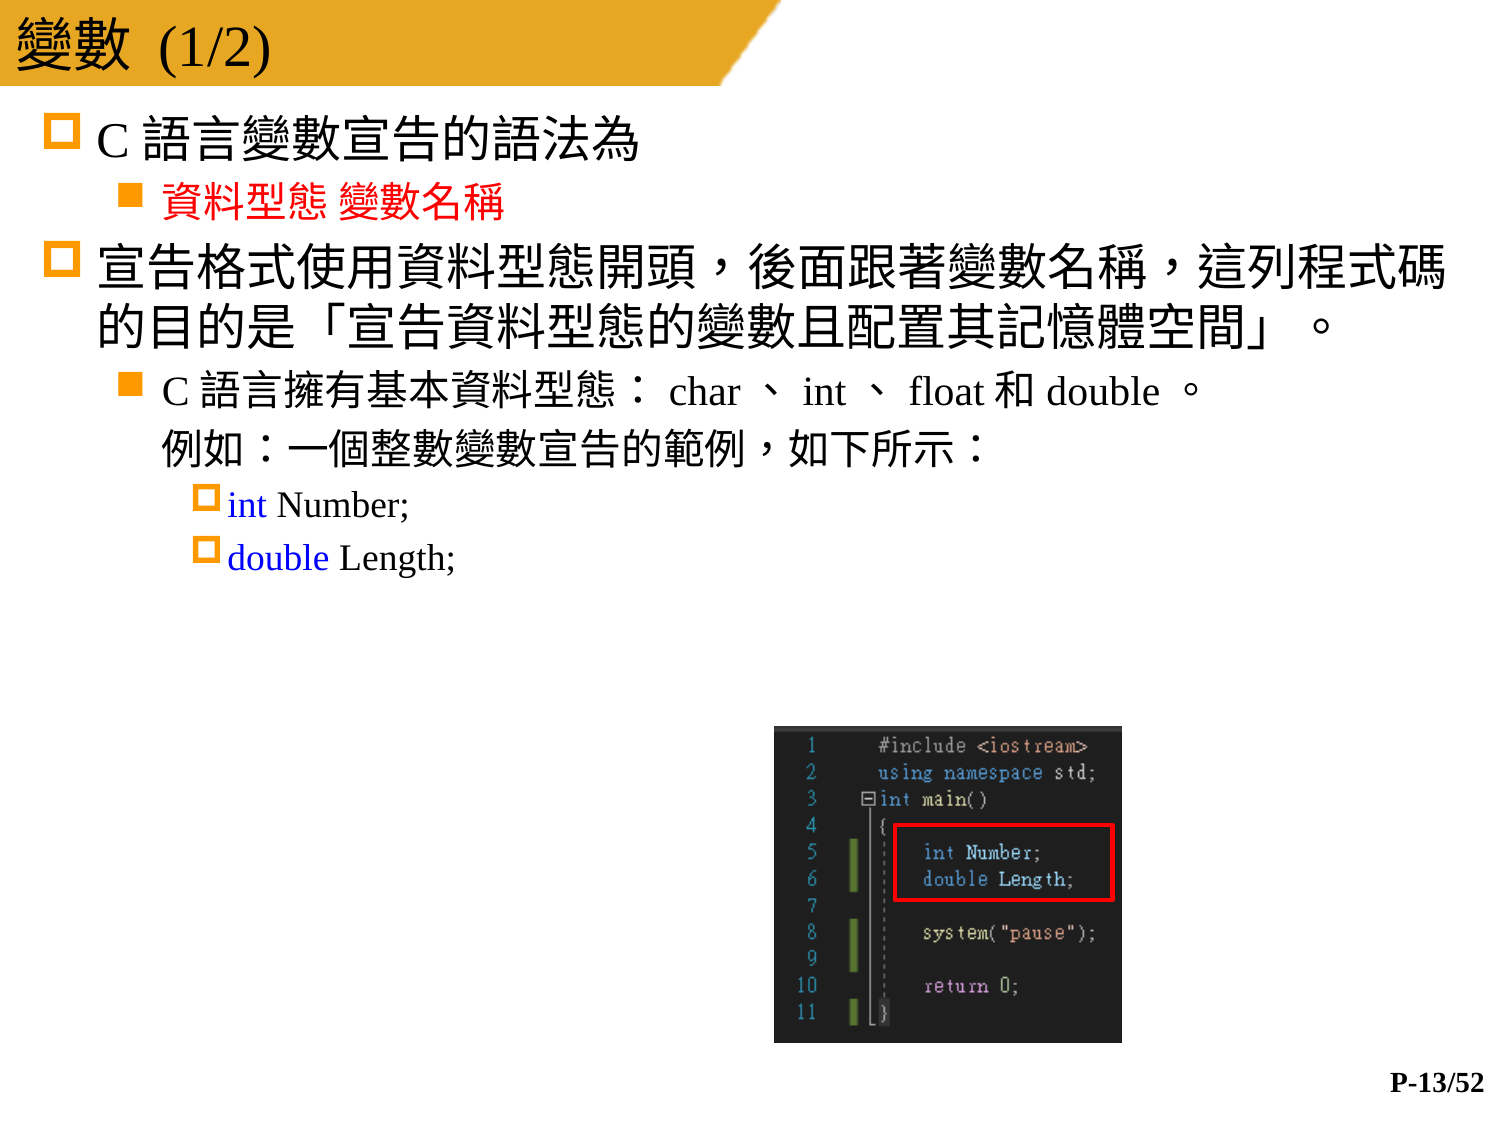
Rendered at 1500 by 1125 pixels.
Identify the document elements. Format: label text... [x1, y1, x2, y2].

picture [774, 726, 1123, 1043]
list C語言變數宣告的語法為 資料型態 變數名稱 宣告格式使用資料型態開頭，後面跟著變數名稱，這列程式碼的目的是「宣告資料型態的變數且配置其記憶體空間」。 C語言擁有基本資料型態：char、int、float和double。 例如：一個整數變數宣告的範例，如下所示： int Number; double Length; [24, 99, 1463, 1074]
title 變數 (1/2) [0, 0, 782, 86]
slide_number P-13/52 [1352, 1037, 1500, 1125]
